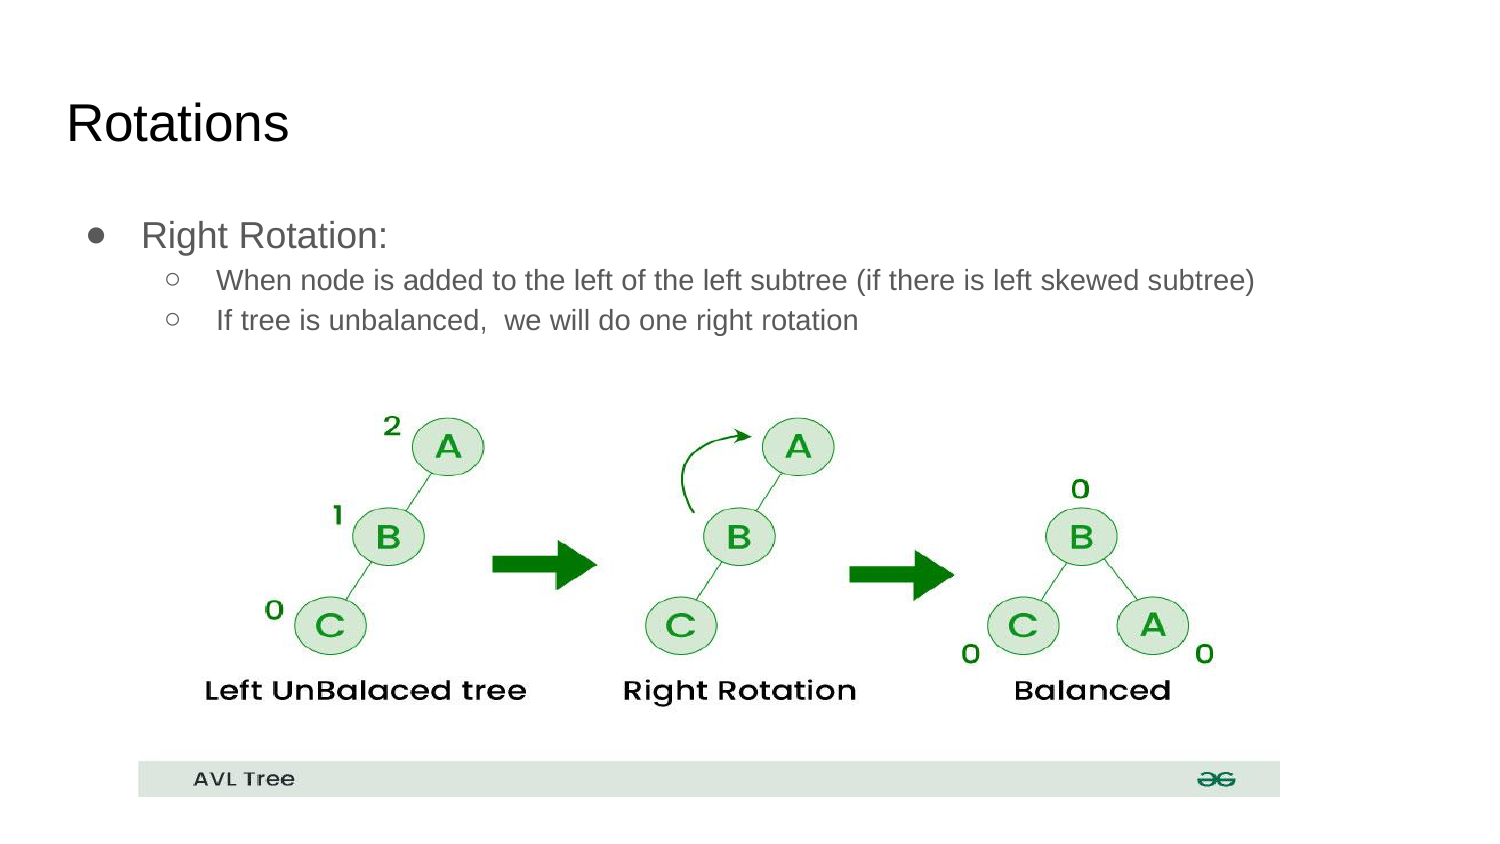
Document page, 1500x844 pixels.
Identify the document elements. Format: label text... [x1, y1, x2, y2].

list Right Rotation: When node is added to the left of the left subtree (if there is left skewed subtree) If tree is unbalanced, we will do one right rotation [51, 189, 1449, 750]
picture [138, 337, 1280, 798]
title Rotations [51, 72, 1449, 167]
